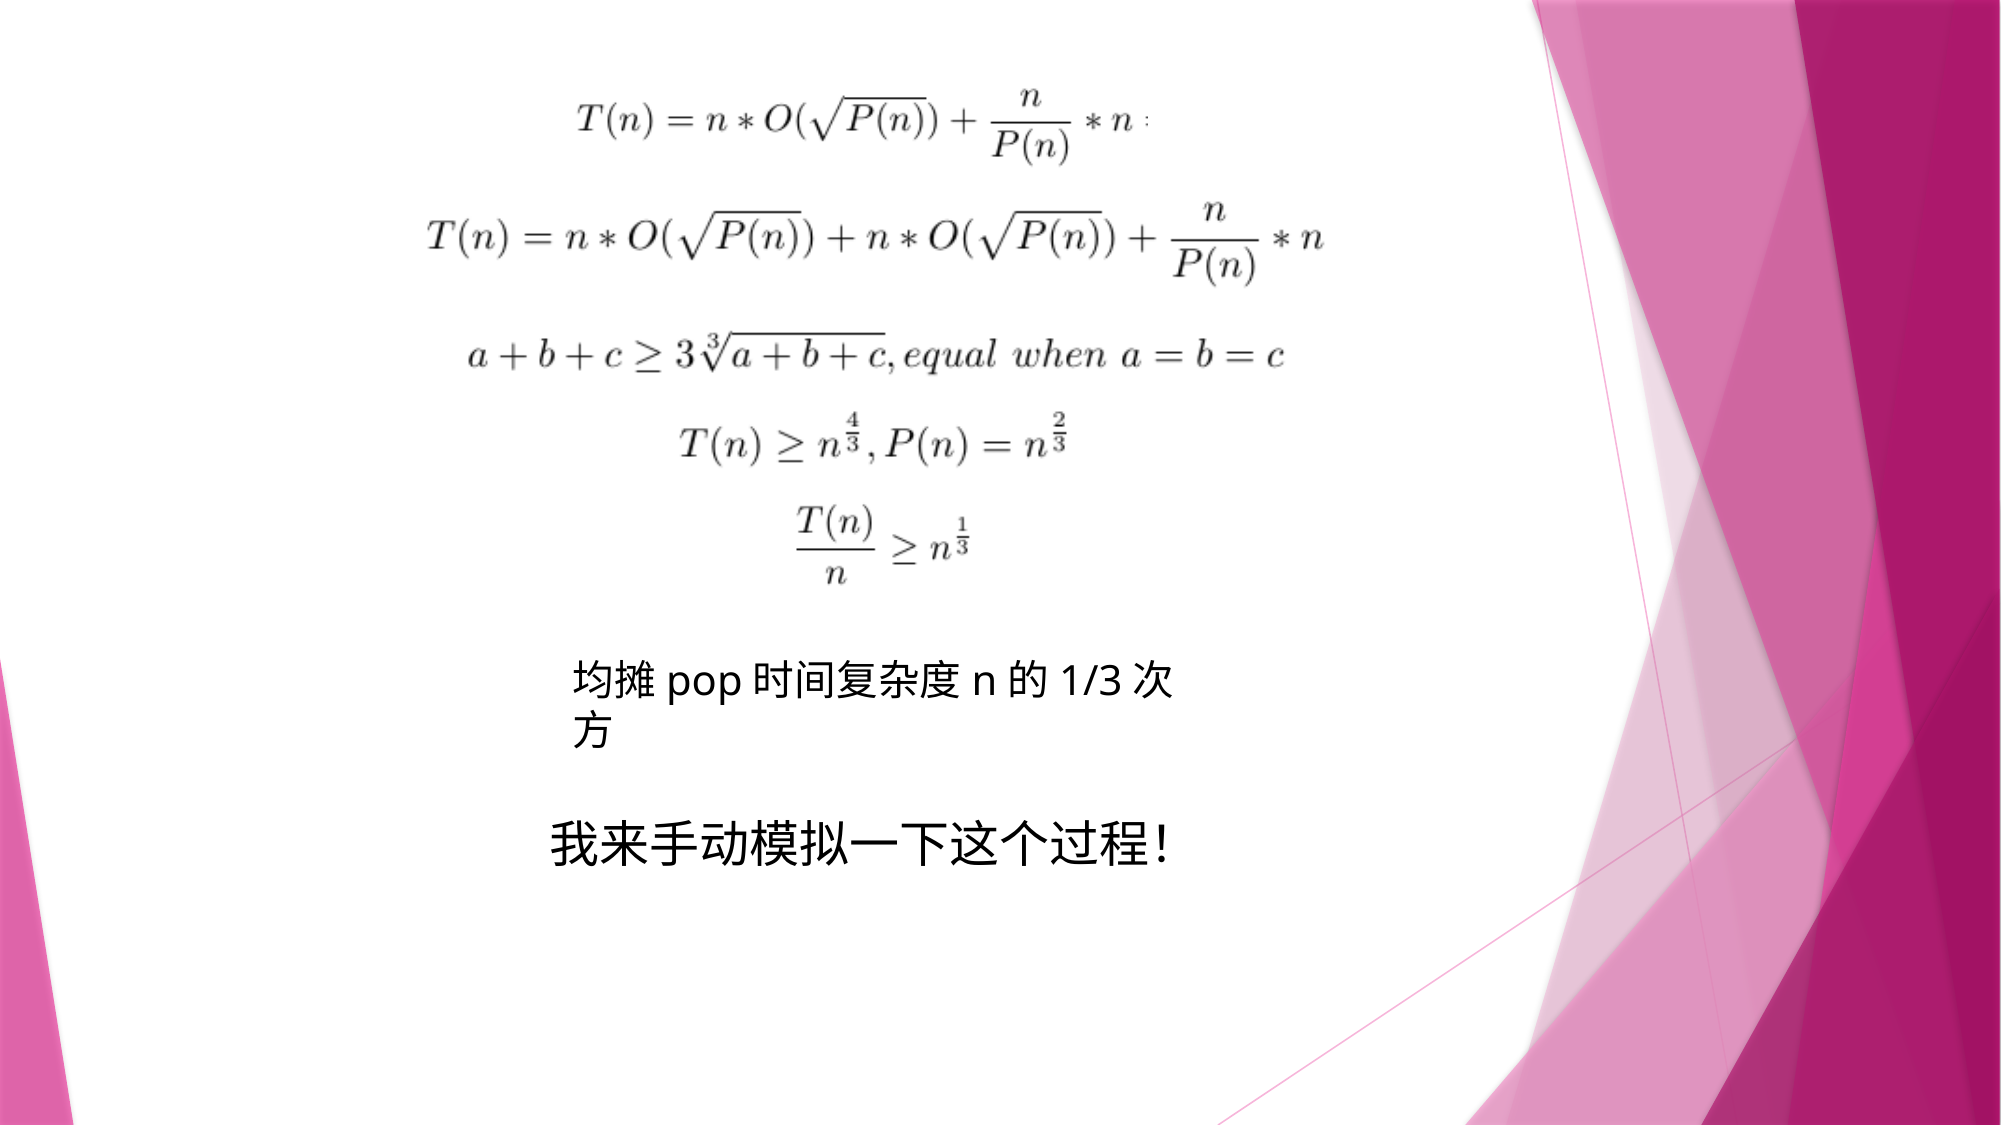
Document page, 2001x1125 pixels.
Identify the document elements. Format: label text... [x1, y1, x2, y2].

picture [386, 55, 1391, 607]
text_box 我来手动模拟一下这个过程！ [534, 805, 1215, 881]
text_box 均摊pop时间复杂度n的1/3次方 [557, 646, 1194, 761]
